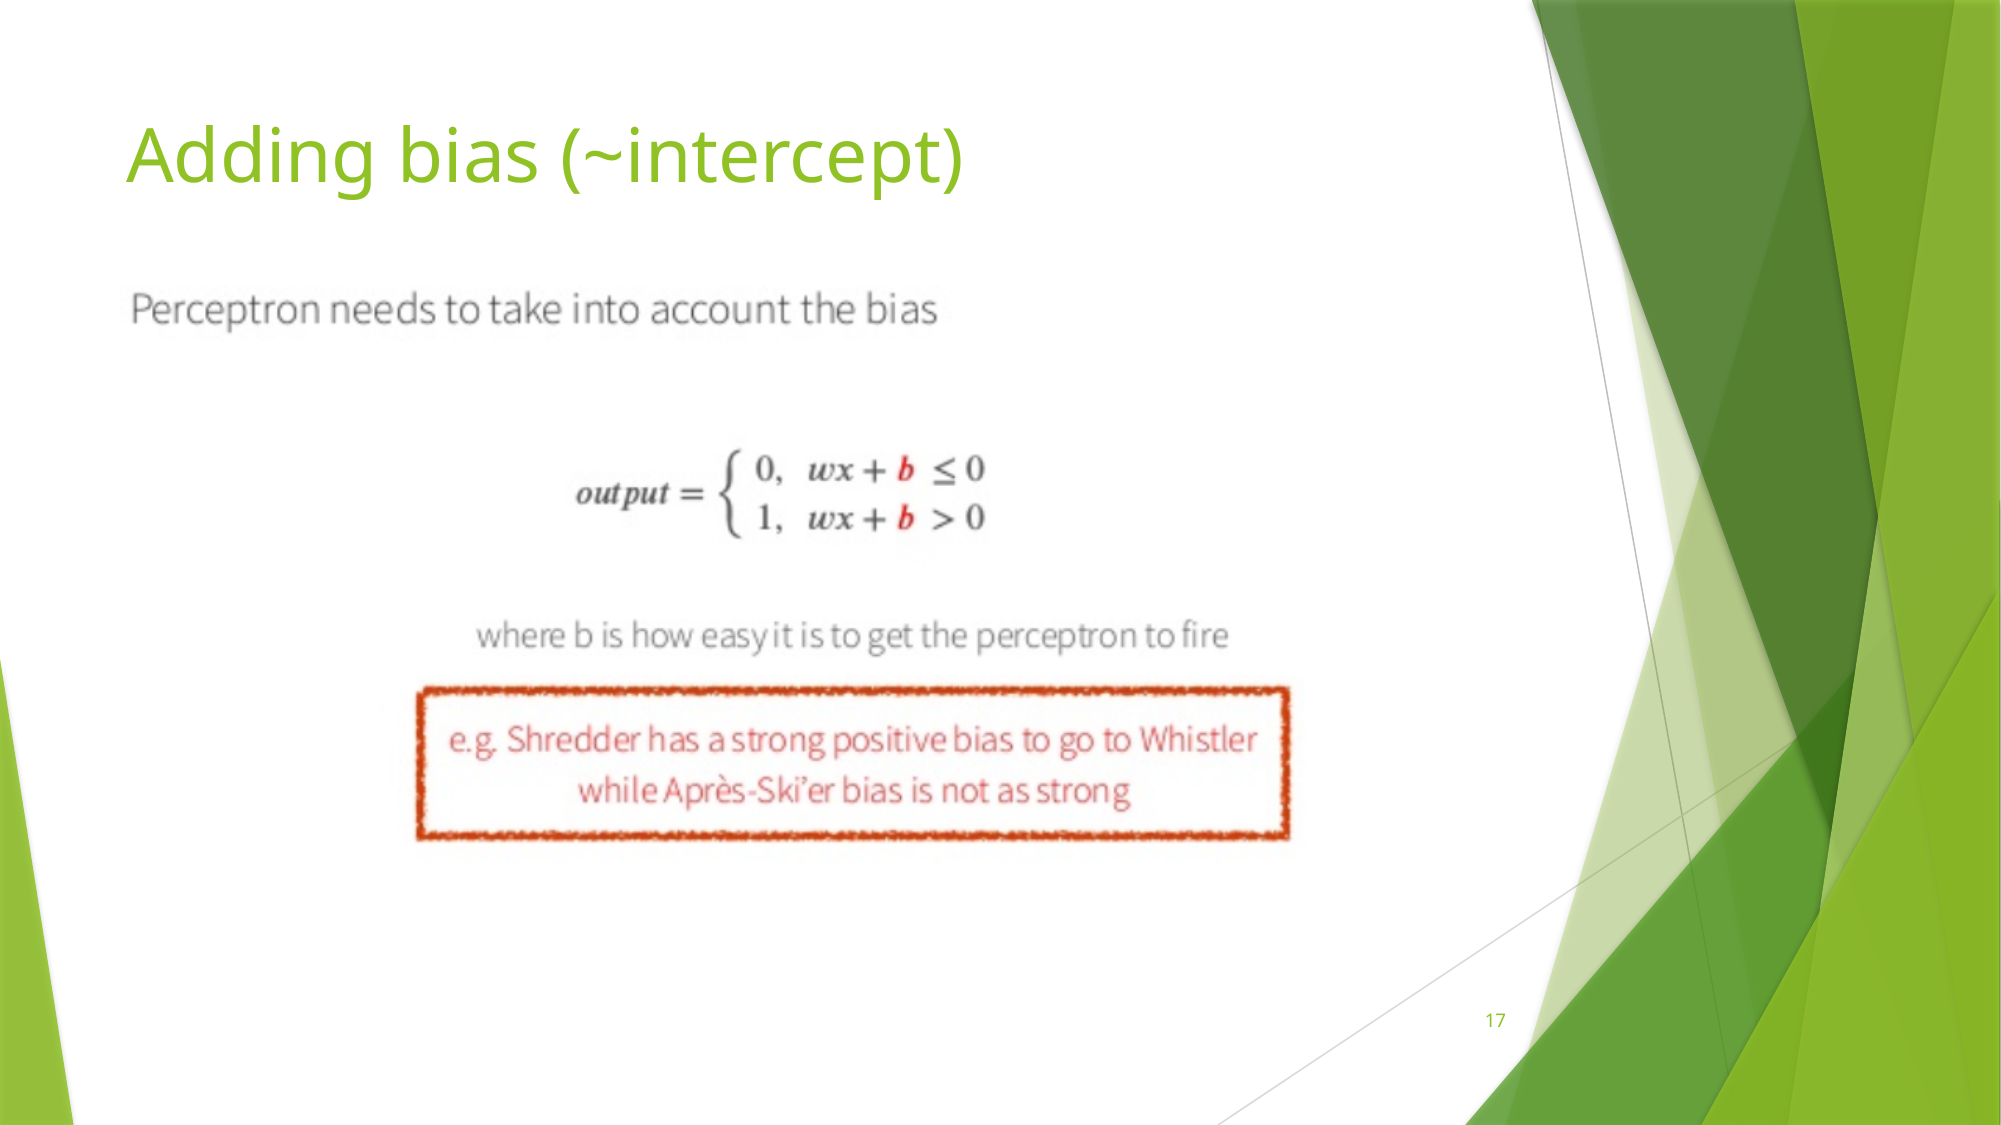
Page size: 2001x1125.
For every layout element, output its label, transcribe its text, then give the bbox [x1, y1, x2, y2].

title Adding bias (~intercept) [111, 99, 1522, 317]
picture [100, 270, 1466, 911]
slide_number 17 [1409, 991, 1522, 1051]
